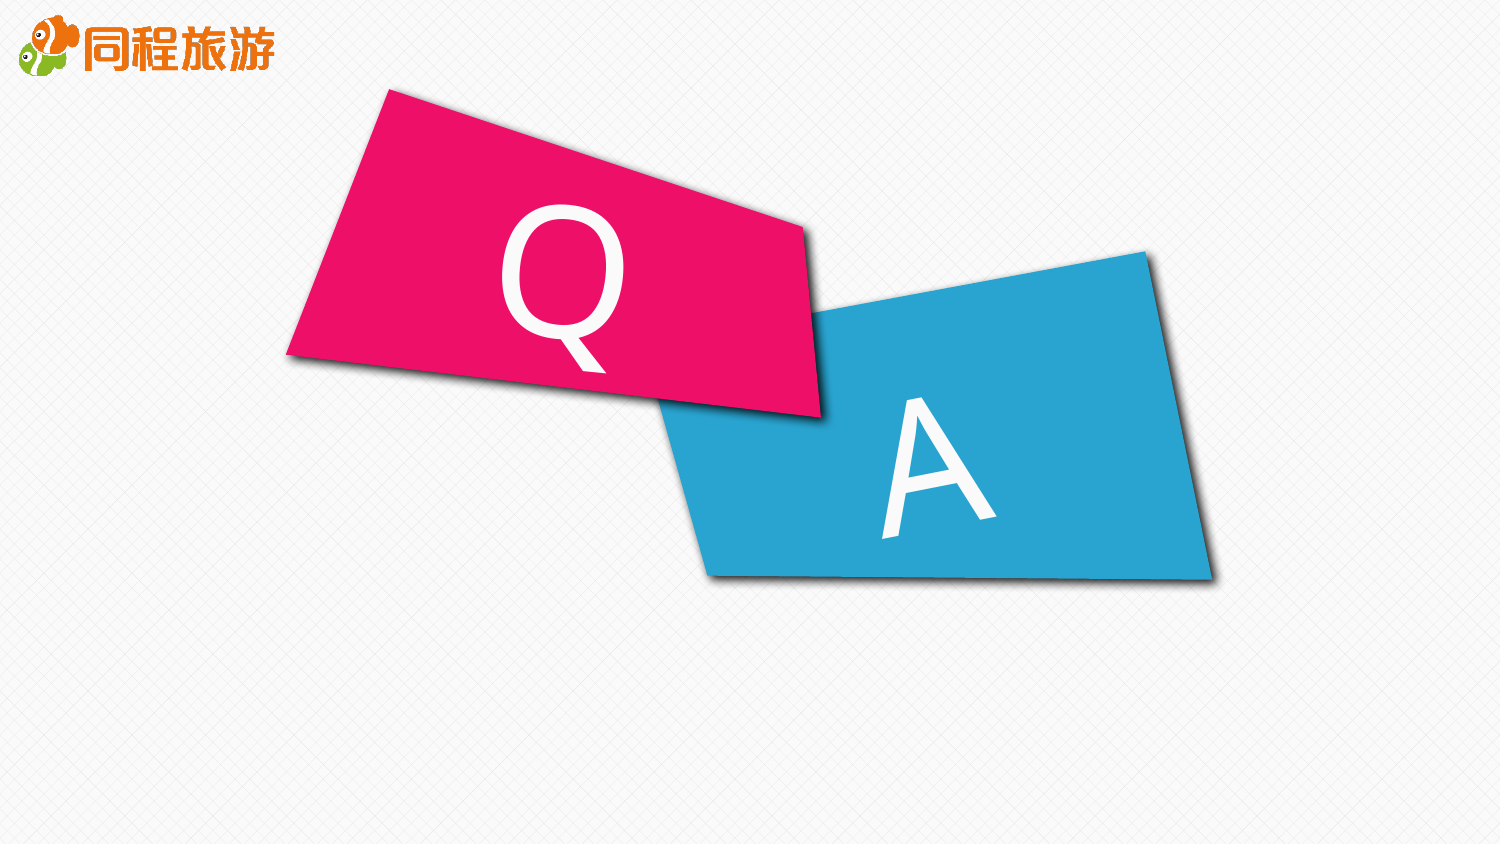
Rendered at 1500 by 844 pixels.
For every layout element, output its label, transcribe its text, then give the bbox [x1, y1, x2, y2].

text_box [283, 87, 824, 420]
text_box Q [466, 139, 937, 419]
text_box [910, 522, 1215, 582]
picture [17, 11, 275, 80]
text_box A [842, 268, 1318, 586]
text_box [922, 249, 1156, 337]
text_box [659, 411, 875, 580]
